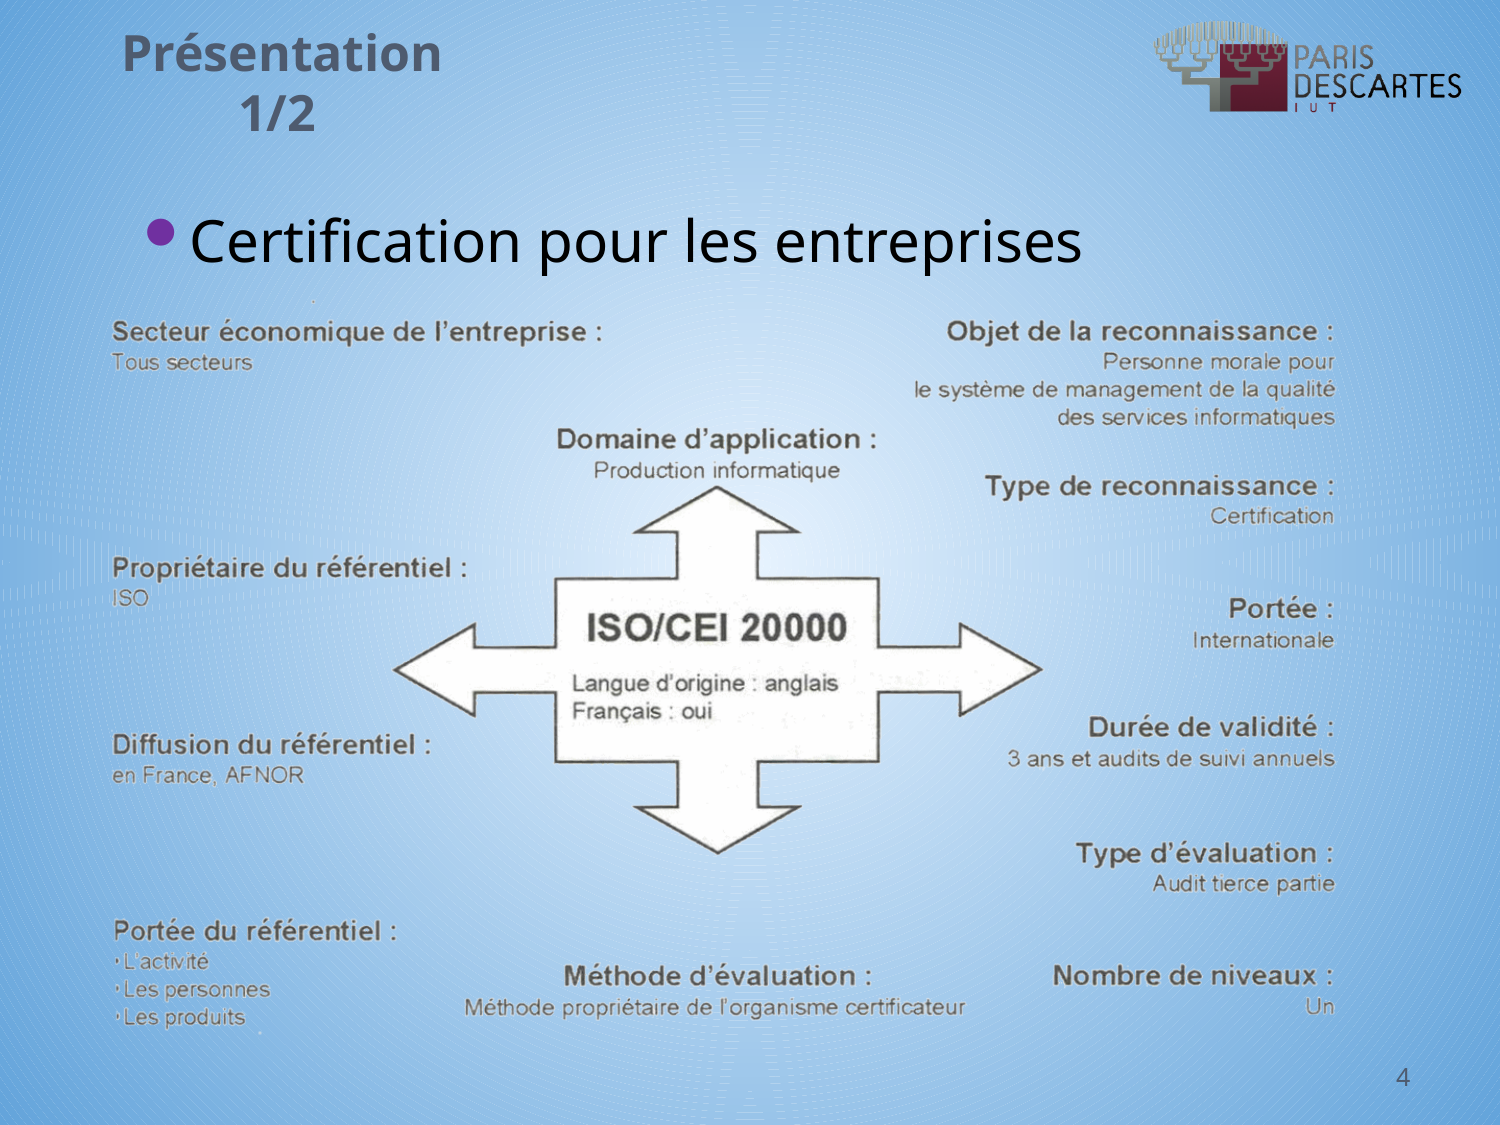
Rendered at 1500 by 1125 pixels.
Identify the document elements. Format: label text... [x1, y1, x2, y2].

picture [104, 259, 1442, 1070]
title Présentation 1/2 [75, 44, 491, 149]
list Certification pour les entreprises [135, 196, 1388, 266]
slide_number 4 [1074, 1066, 1425, 1103]
picture [1151, 19, 1469, 115]
